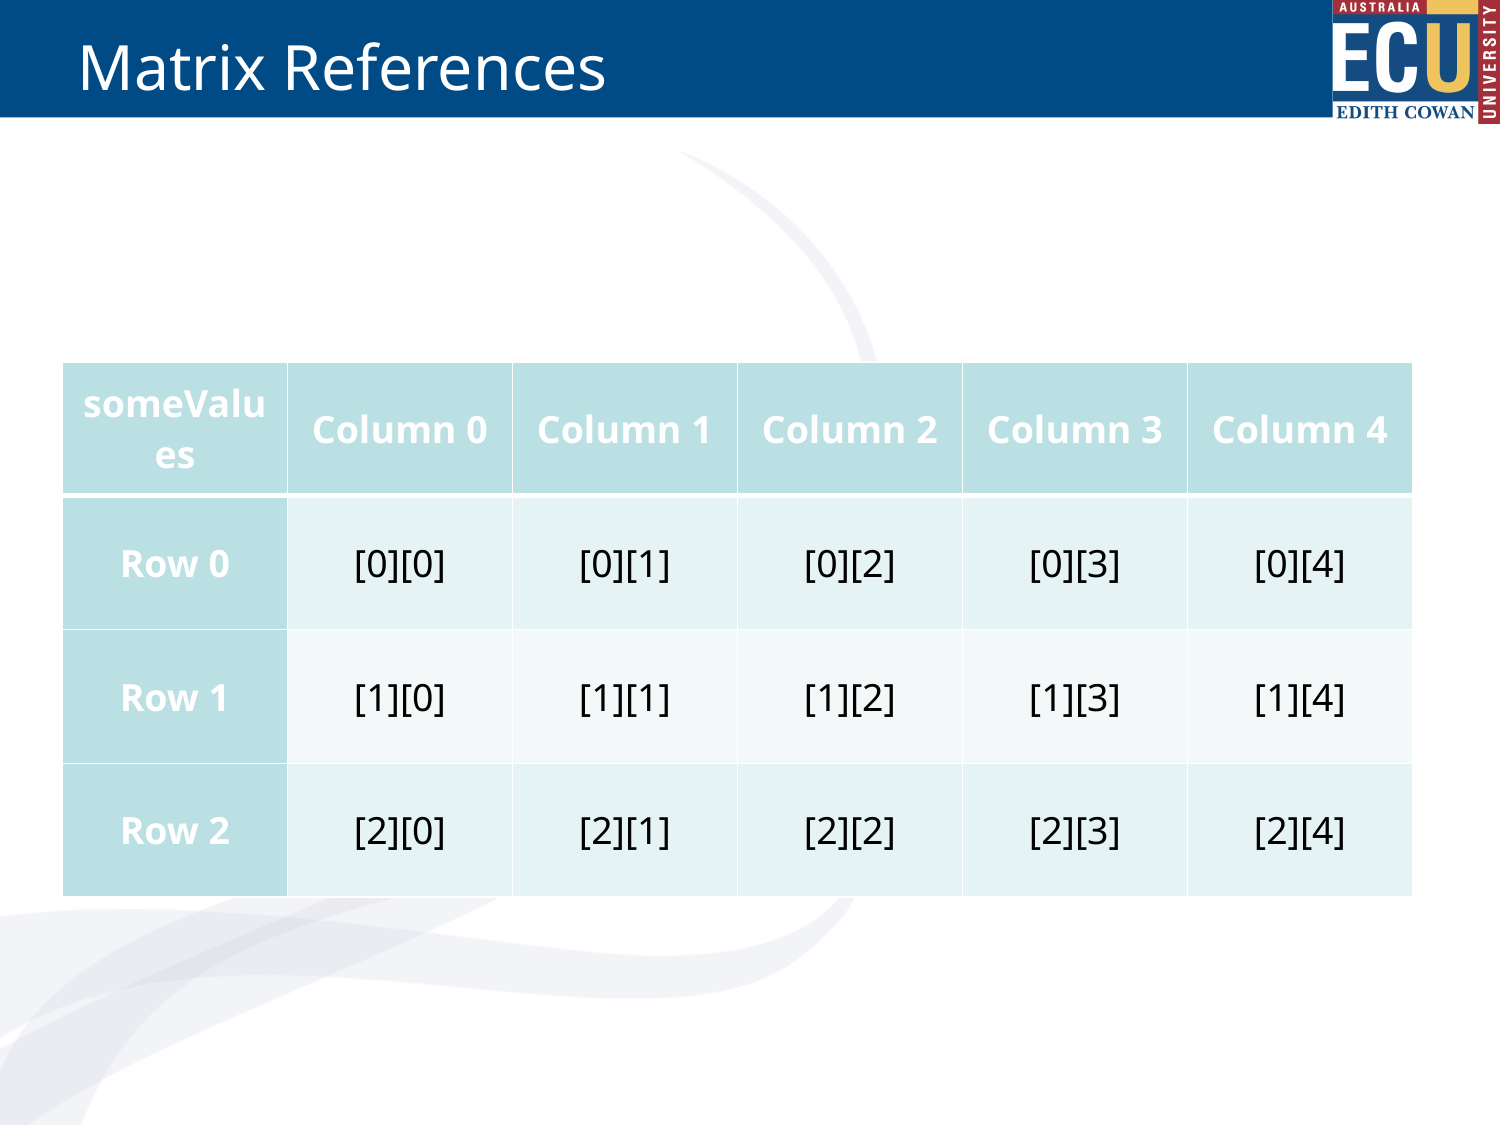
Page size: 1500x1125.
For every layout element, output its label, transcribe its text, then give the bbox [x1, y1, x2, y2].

table_header someValues [63, 363, 287, 493]
table_cell [2][1] [513, 764, 737, 896]
table_header Column 2 [738, 363, 962, 493]
table_cell [2][3] [963, 764, 1187, 896]
table_cell [2][4] [1188, 764, 1412, 896]
table_header Column 3 [963, 363, 1187, 493]
title Matrix References [62, 0, 1325, 130]
table_cell [0][2] [738, 498, 962, 629]
table_cell [1][2] [738, 630, 962, 763]
table_cell [1][0] [288, 630, 512, 763]
table_cell [1][3] [963, 630, 1187, 763]
table_cell [0][0] [288, 498, 512, 629]
table_cell [2][2] [738, 764, 962, 896]
table_cell [0][3] [963, 498, 1187, 629]
table_header Column 1 [513, 363, 737, 493]
table_cell [1][1] [513, 630, 737, 763]
picture [1333, 0, 1500, 124]
table_cell [0][1] [513, 498, 737, 629]
table_cell Row 2 [63, 764, 287, 896]
table_cell [0][4] [1188, 498, 1412, 629]
table_header Column 0 [288, 363, 512, 493]
table_header Column 4 [1188, 363, 1412, 493]
table_cell [2][0] [288, 764, 512, 896]
picture [0, 127, 925, 1125]
table_cell Row 1 [63, 630, 287, 763]
table_cell Row 0 [63, 498, 287, 629]
table_cell [1][4] [1188, 630, 1412, 763]
